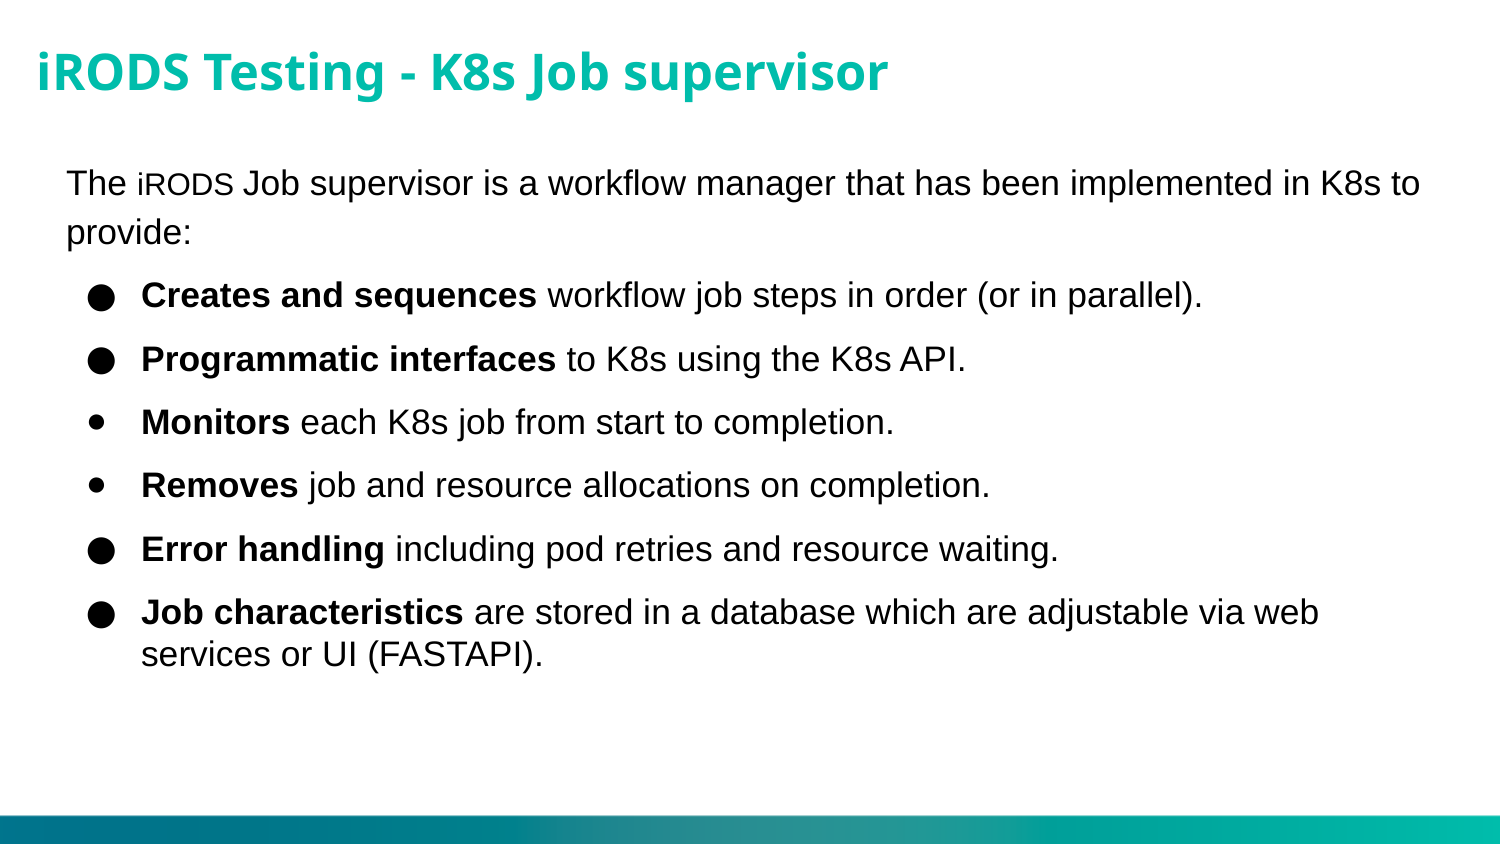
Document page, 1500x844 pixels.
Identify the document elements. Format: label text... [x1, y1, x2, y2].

picture [0, 0, 1500, 844]
title iRODS Testing - K8s Job supervisor [21, 25, 1420, 120]
list The iRODS Job supervisor is a workflow manager that has been implemented in K8s to provide: Creates and sequences workflow job steps in order (or in parallel). Programmatic interfaces to K8s using the K8s API. Monitors each K8s job from start to completion. Removes job and resource allocations on completion. Error handling including pod retries and resource waiting. Job characteristics are stored in a database which are adjustable via web services or UI (FASTAPI). [51, 138, 1449, 706]
